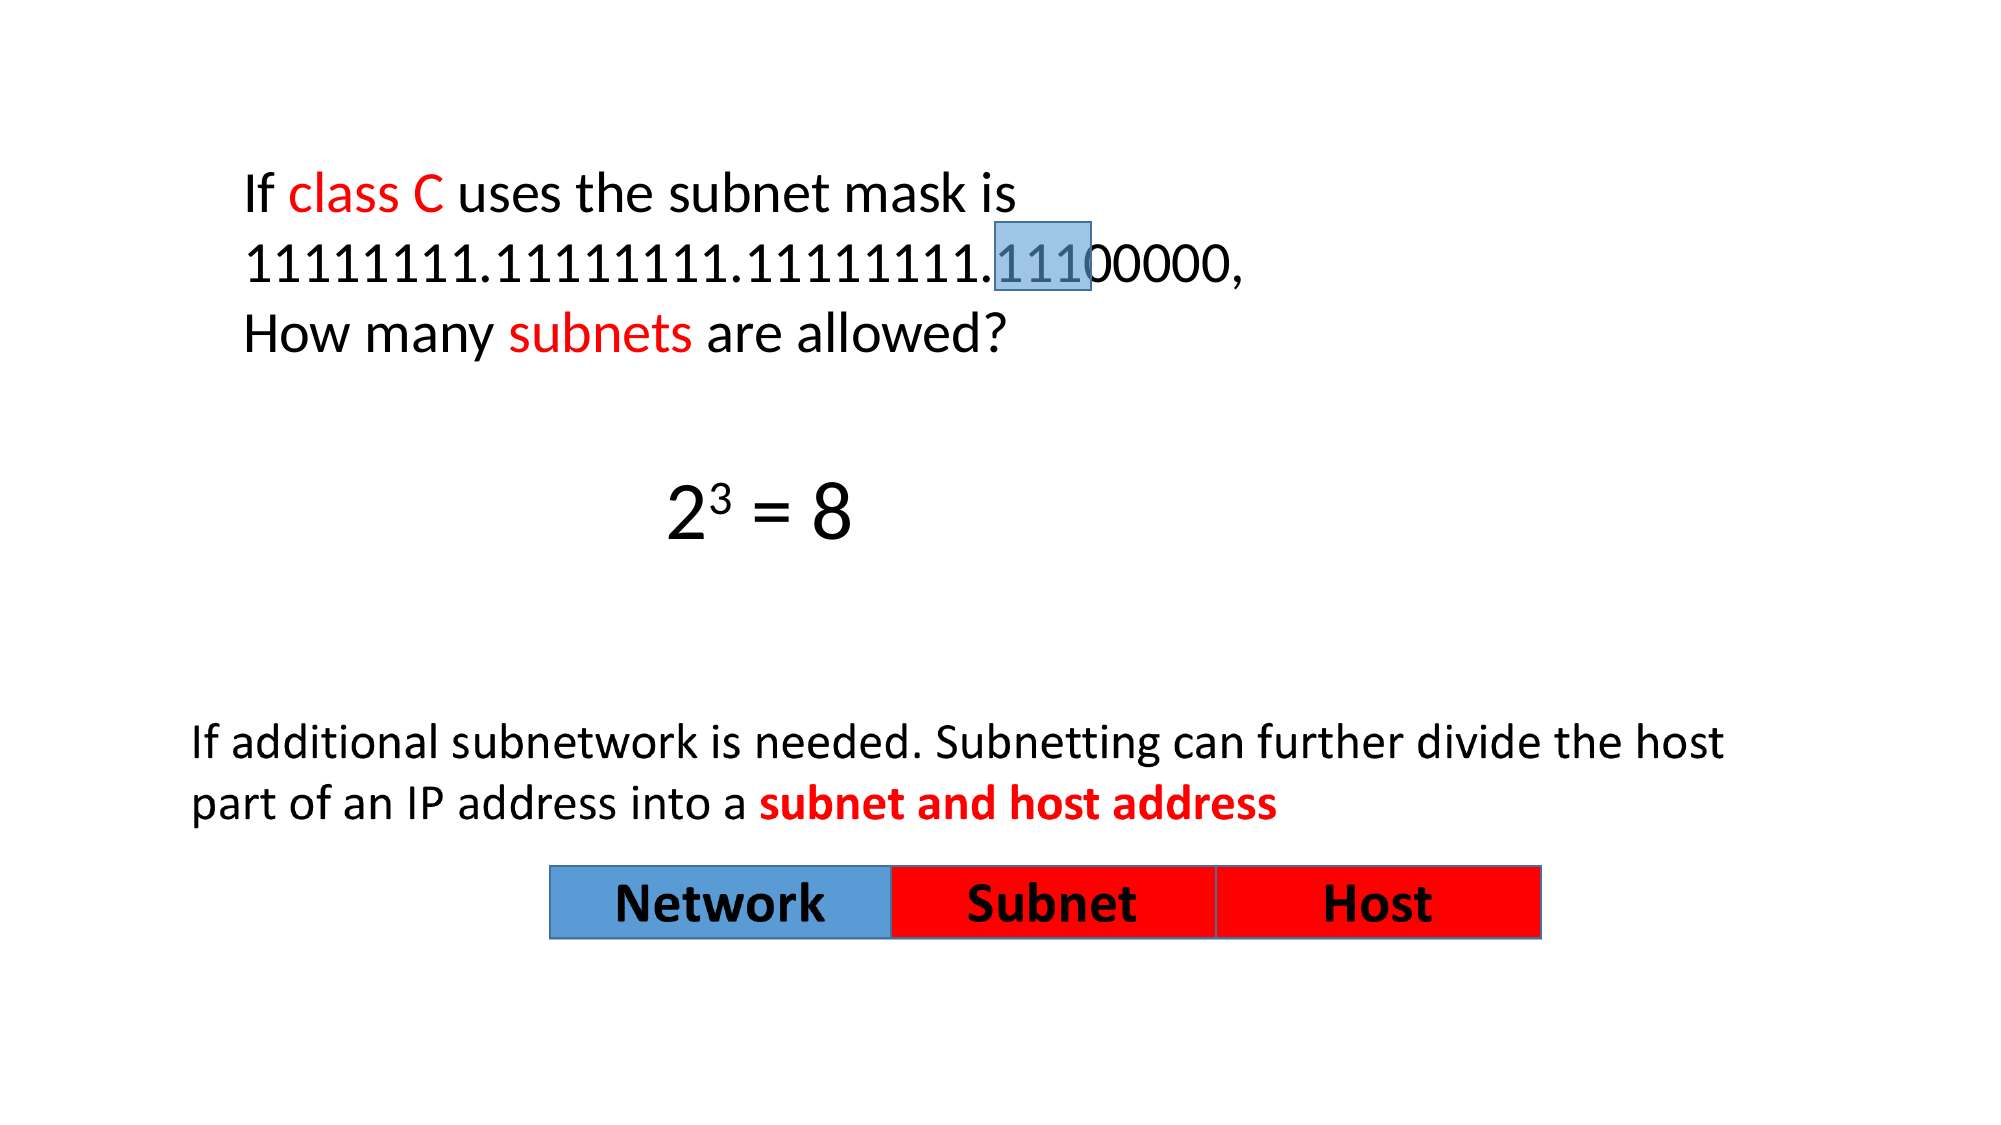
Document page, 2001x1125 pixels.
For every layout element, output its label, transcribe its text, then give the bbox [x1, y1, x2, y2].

text_box If class C uses the subnet mask is 11111111.11111111.11111111.11100000, How many subnets are allowed? [228, 146, 1521, 372]
text_box 23 = 8 [651, 448, 1044, 564]
picture [153, 689, 1787, 983]
text_box [994, 221, 1092, 291]
